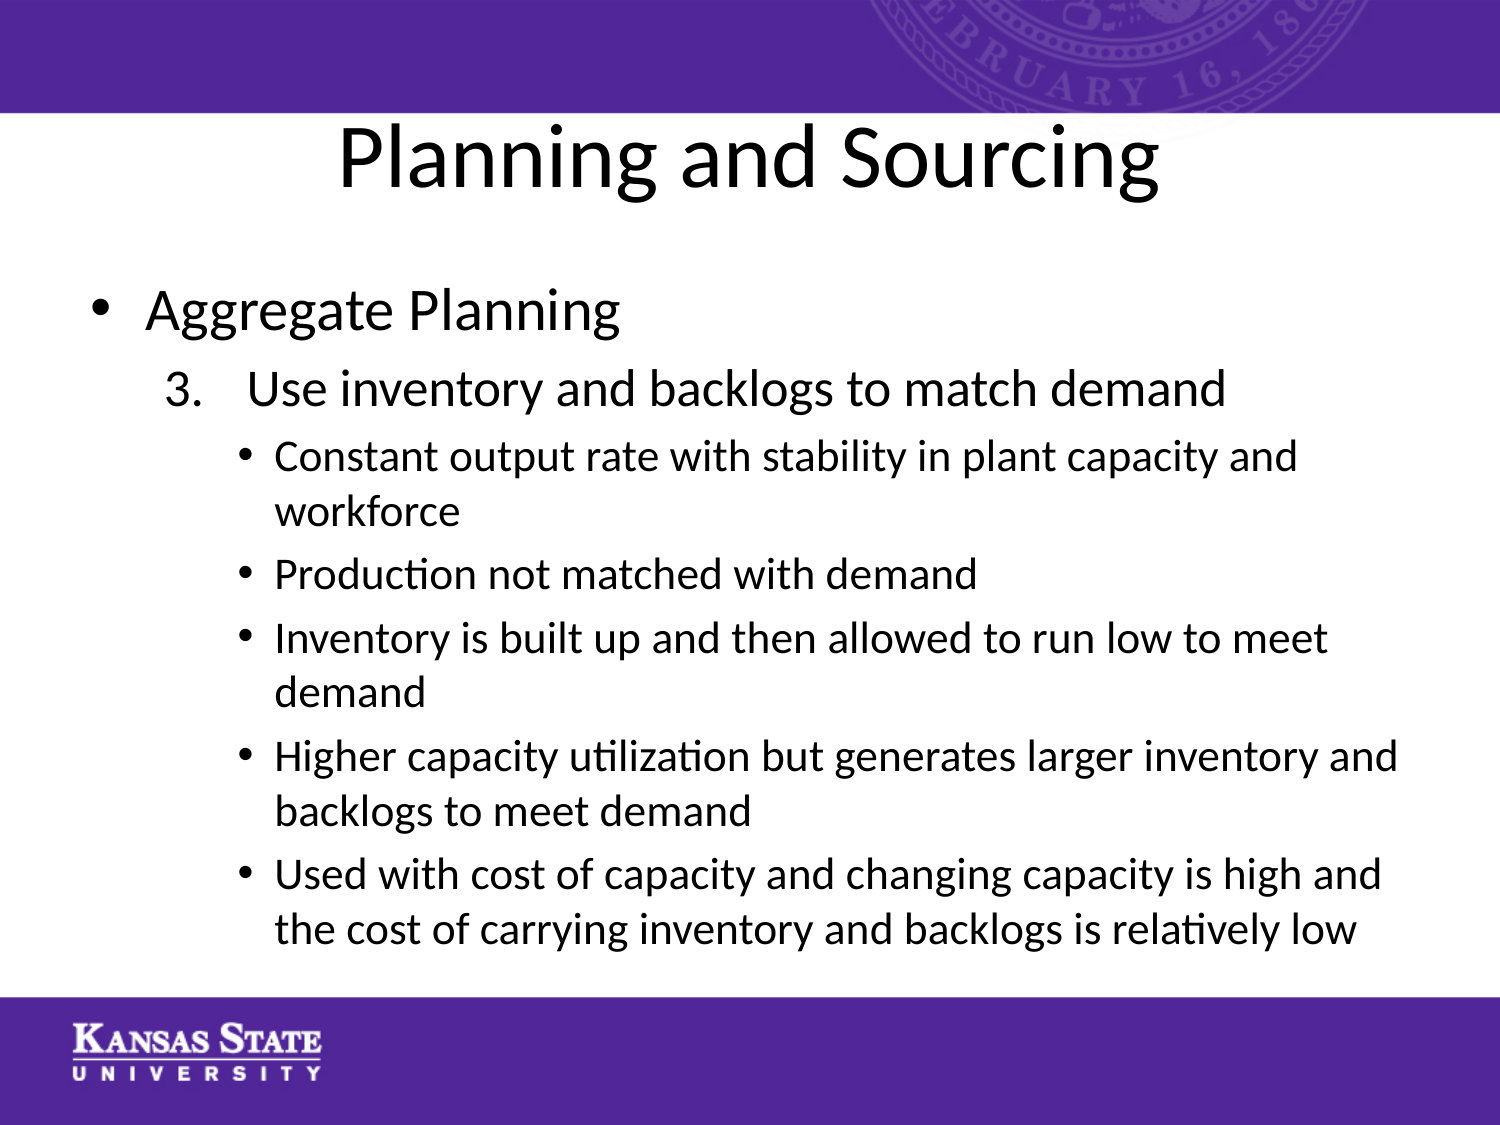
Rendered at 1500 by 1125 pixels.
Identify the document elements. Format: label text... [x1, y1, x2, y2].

picture [0, 0, 1500, 1125]
list Aggregate Planning Use inventory and backlogs to match demand Constant output rate with stability in plant capacity and workforce Production not matched with demand Inventory is built up and then allowed to run low to meet demand Higher capacity utilization but generates larger inventory and backlogs to meet demand Used with cost of capacity and changing capacity is high and the cost of carrying inventory and backlogs is relatively low [75, 262, 1425, 1005]
title Planning and Sourcing [75, 57, 1425, 245]
